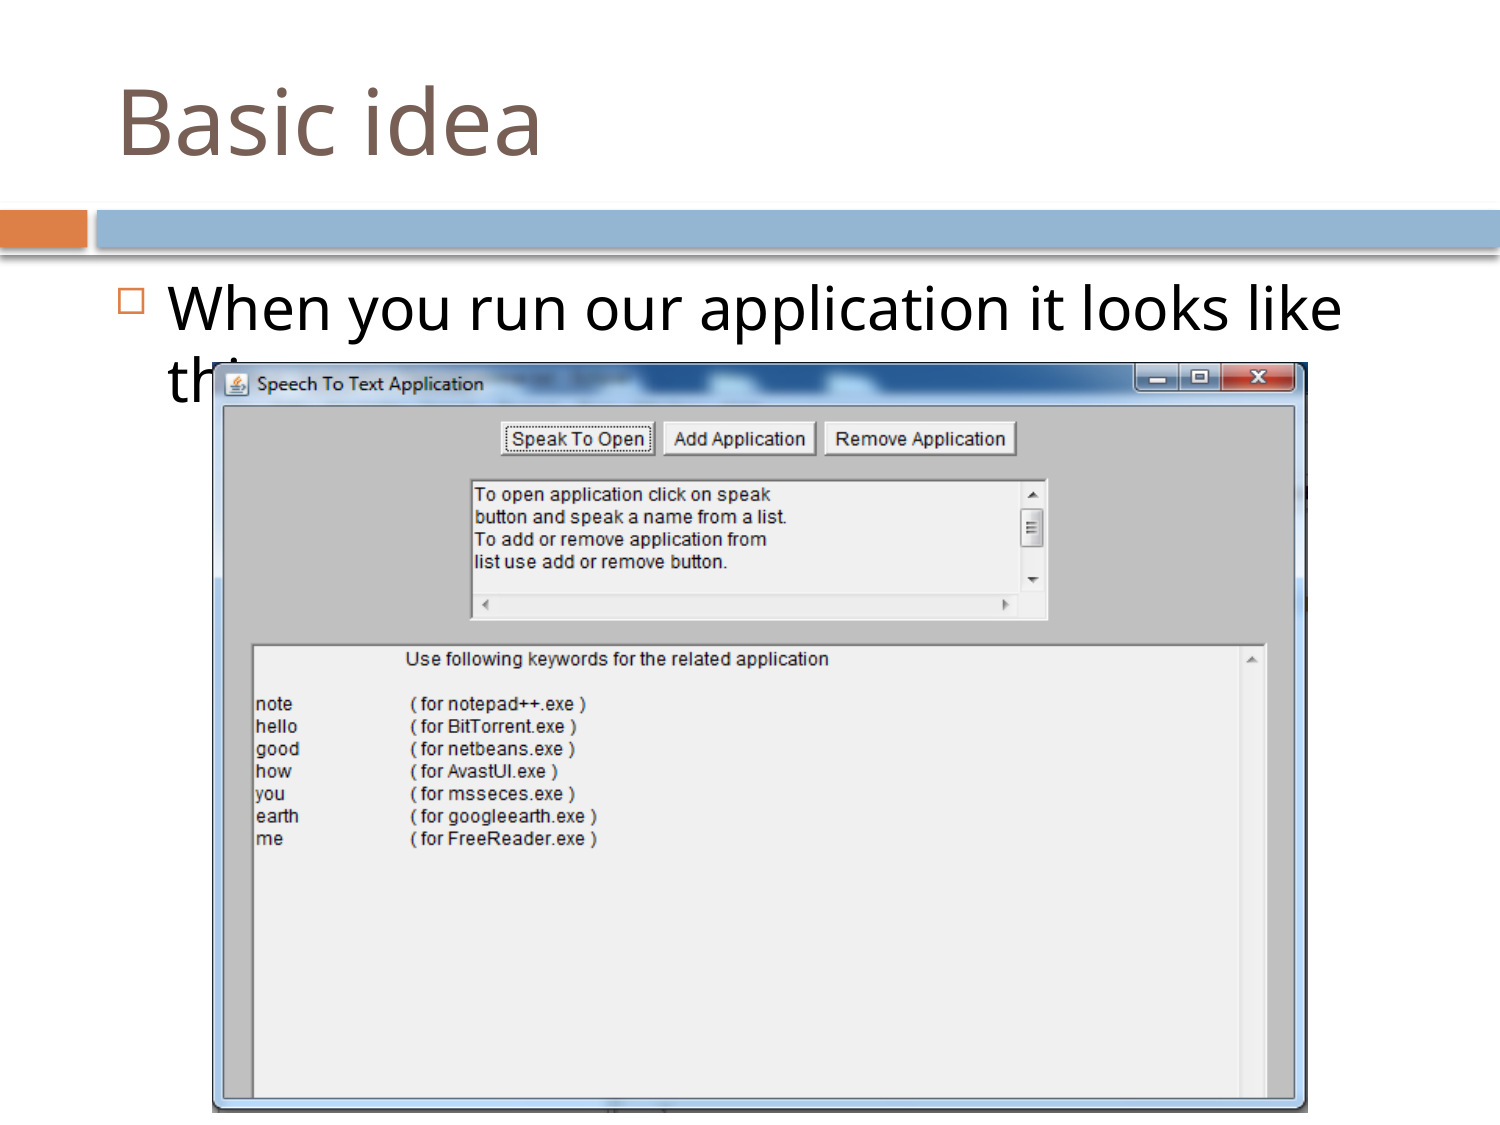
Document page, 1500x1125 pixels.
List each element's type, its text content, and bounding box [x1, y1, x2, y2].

picture [212, 362, 1309, 1113]
title Basic idea [100, 37, 1438, 200]
list When you run our application it looks like this : [100, 262, 1438, 1000]
